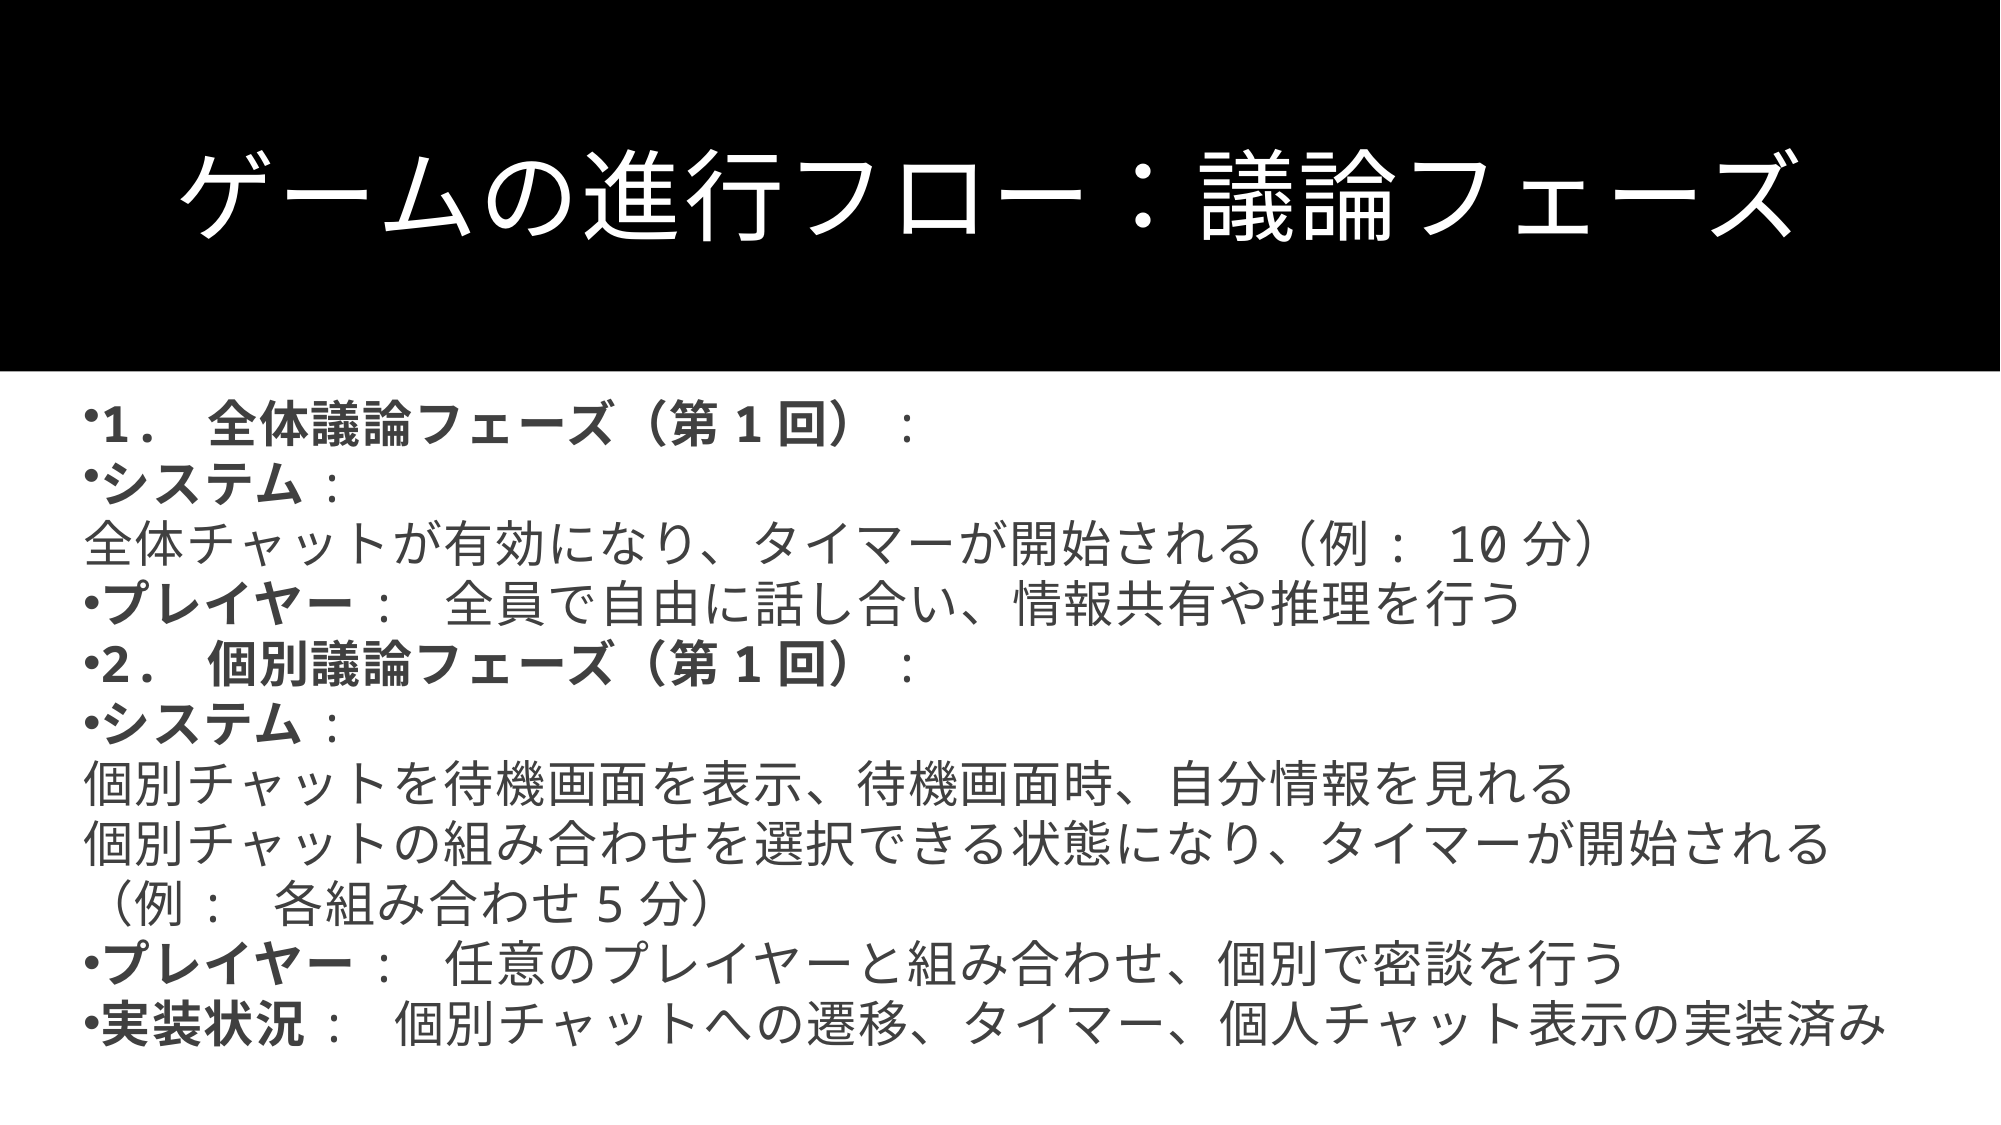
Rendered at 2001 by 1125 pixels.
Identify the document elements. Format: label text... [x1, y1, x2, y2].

title ゲームの進行フロー：議論フェーズ [157, 52, 1842, 332]
list 1. 全体議論フェーズ（第1回）: システム: 全体チャットが有効になり、タイマーが開始される（例: 10分） プレイヤー: 全員で自由に話し合い、情報共有や推理を行う 2. 個別議論フェーズ（第1回）: システム: 個別チャットを待機画面を表示、待機画面時、自分情報を見れる 個別チャットの組み合わせを選択できる状態になり、タイマーが開始される （例: 各組み合わせ5分） プレイヤー: 任意のプレイヤーと組み合わせ、個別で密談を行う 実装状況: 個別チャットへの遷移、タイマー、個人チャット表示の実装済み [68, 384, 1958, 1060]
